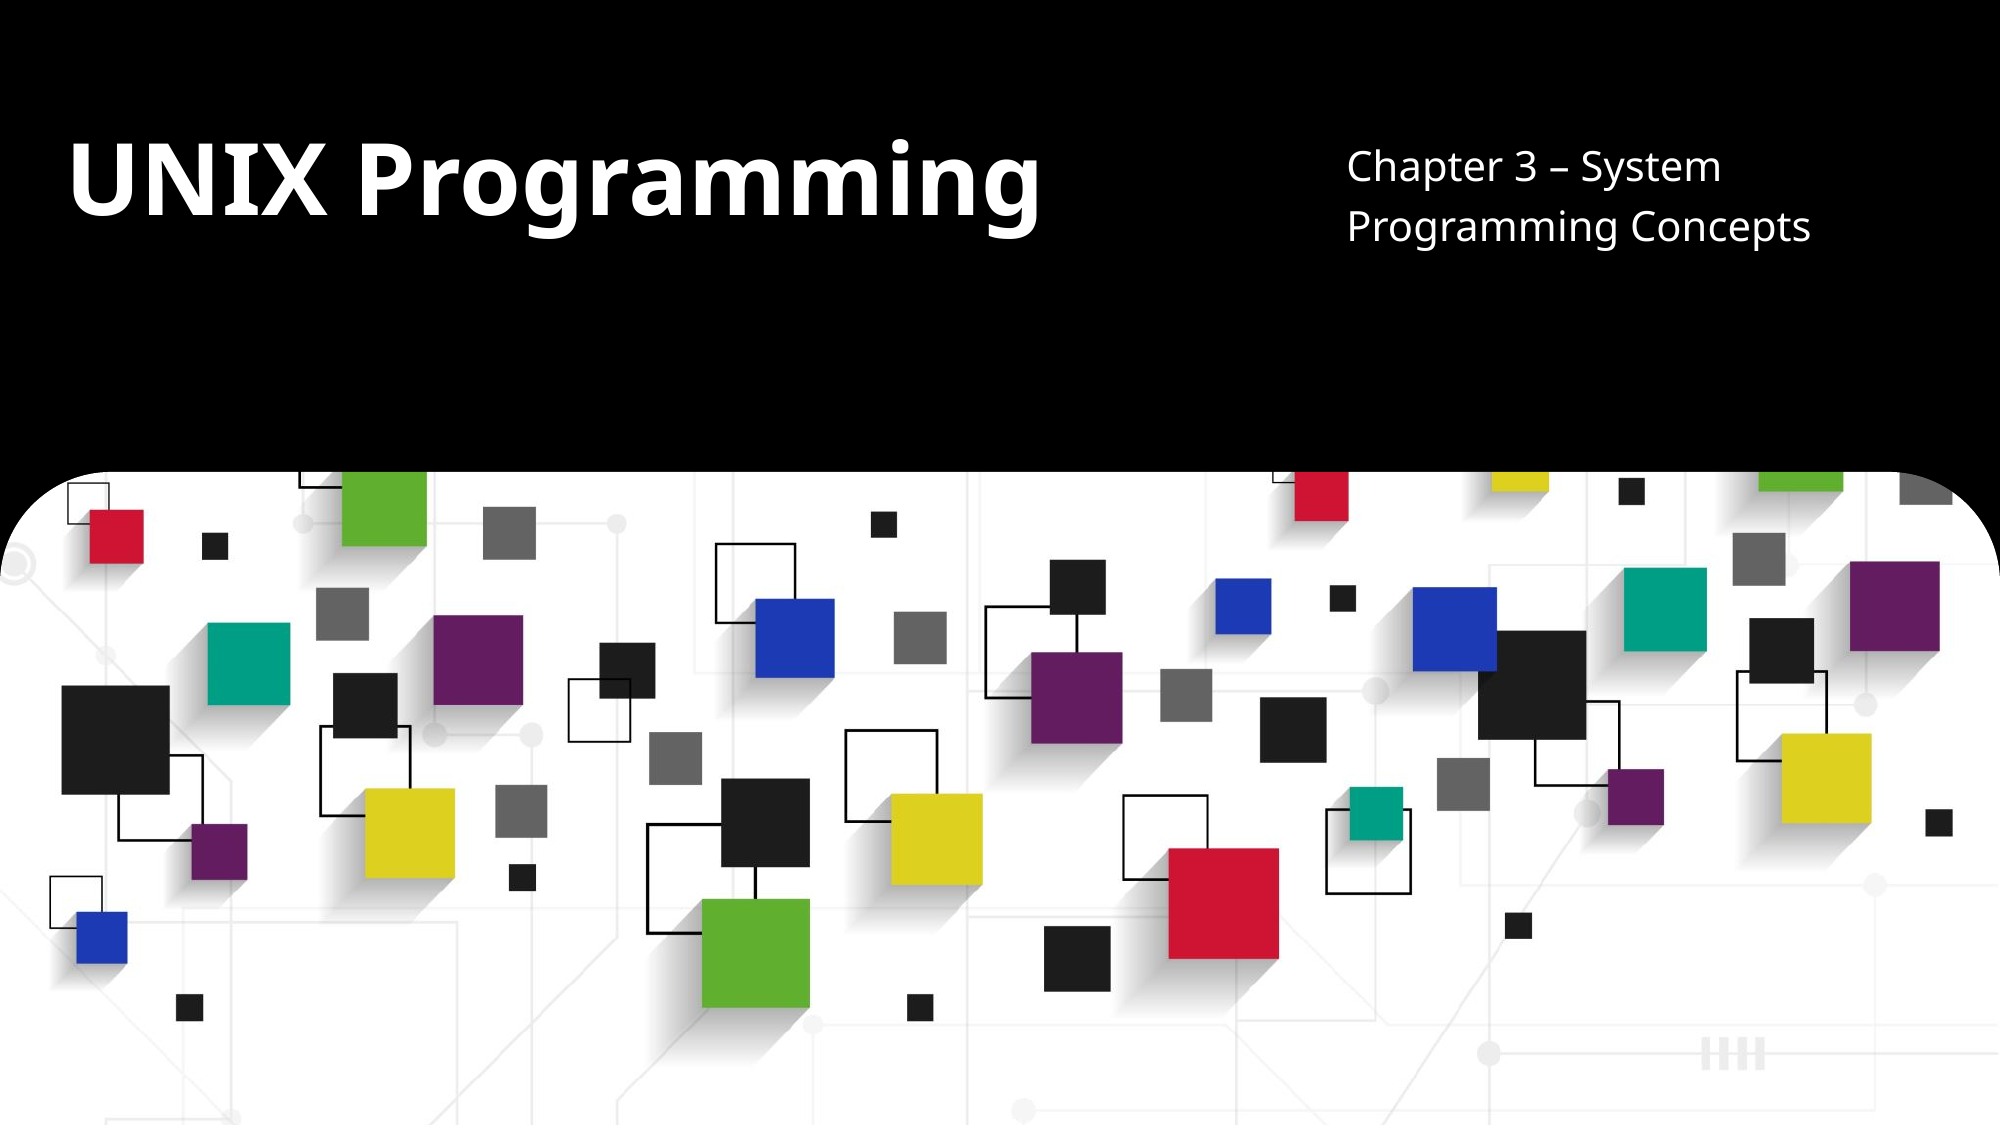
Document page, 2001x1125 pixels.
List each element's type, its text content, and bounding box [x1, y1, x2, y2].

subtitle Chapter 3 – System Programming Concepts [1331, 121, 1933, 394]
picture [0, 471, 2000, 1125]
text_box [0, 0, 2000, 471]
title UNIX Programming [50, 121, 1169, 396]
